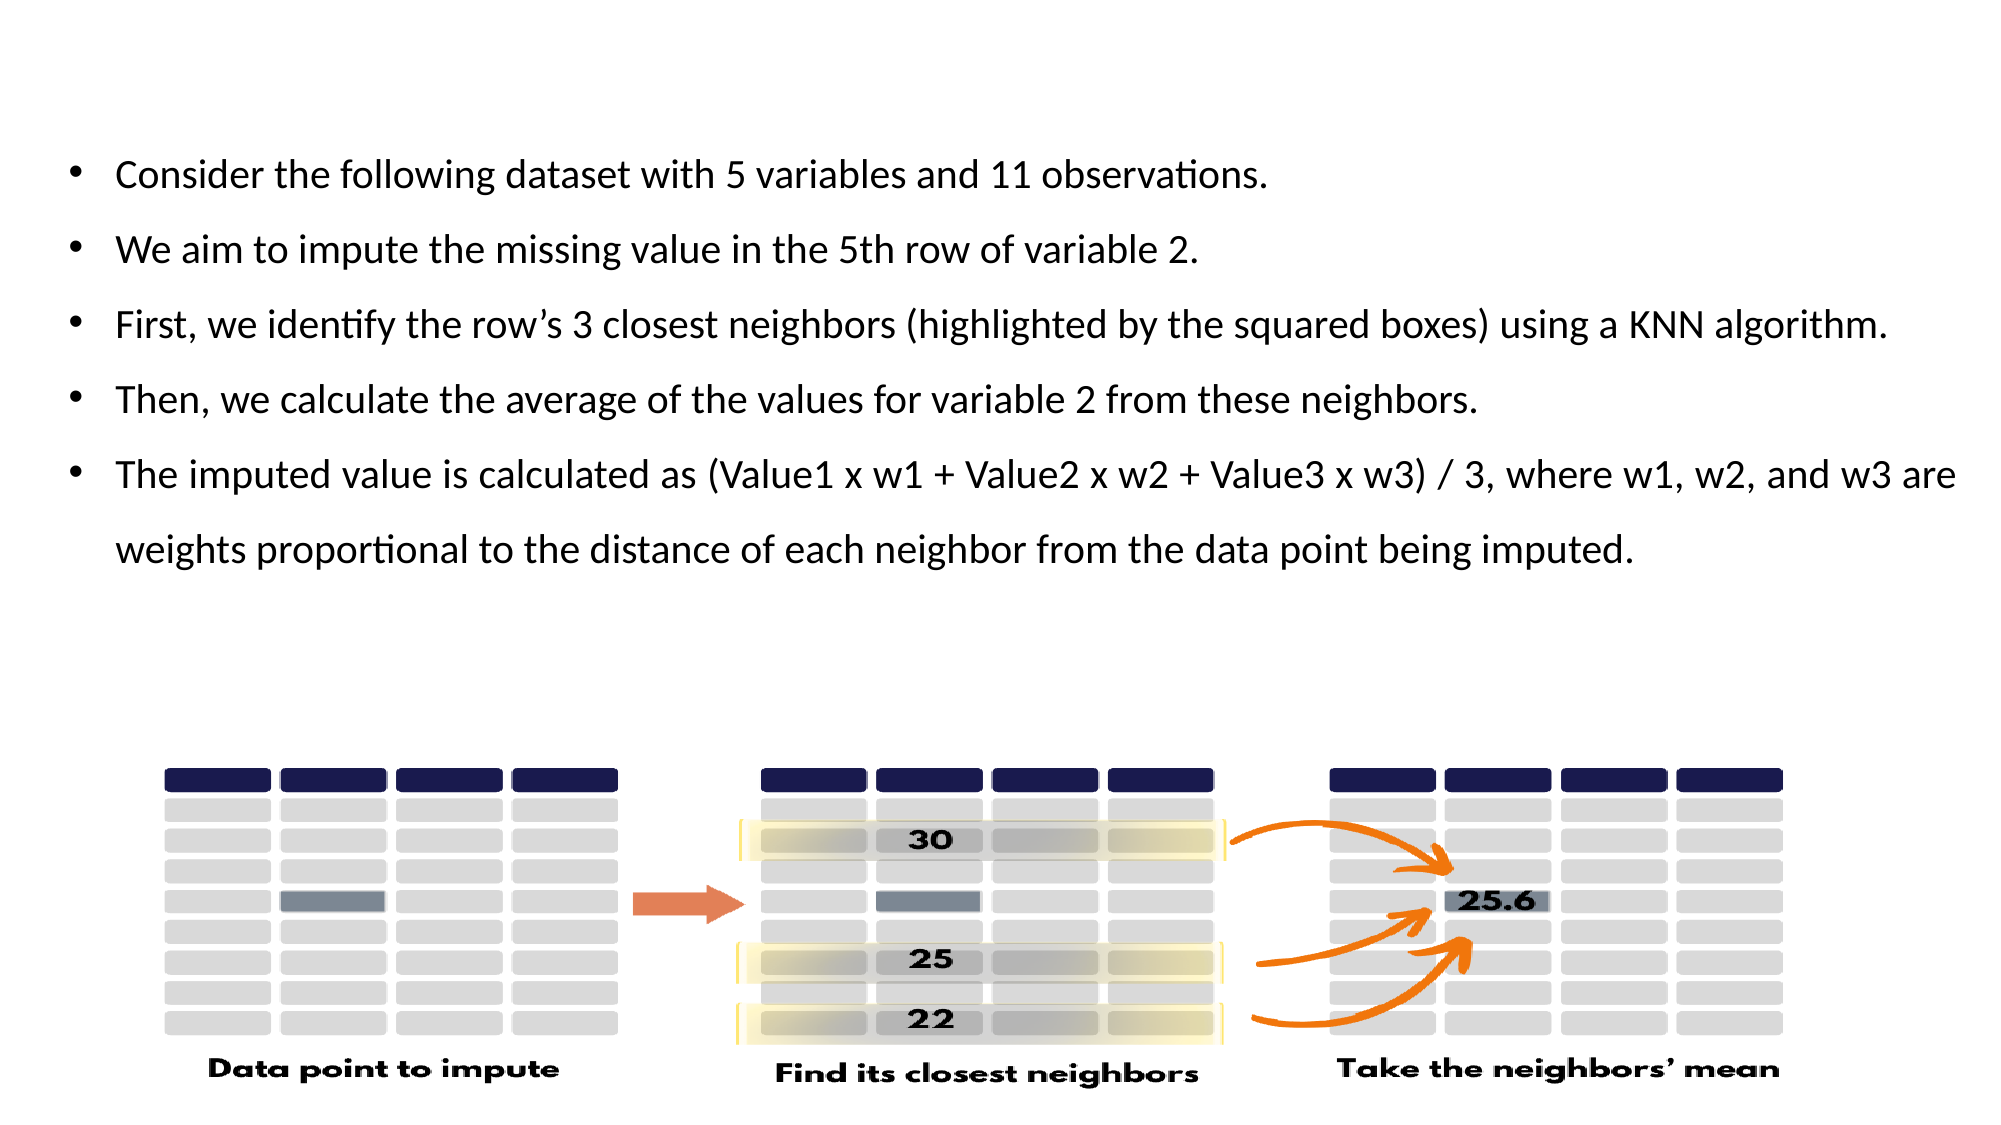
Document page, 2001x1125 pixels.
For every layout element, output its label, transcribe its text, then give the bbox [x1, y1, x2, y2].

text_box Consider the following dataset with 5 variables and 11 observations. We aim to impute the missing value in the 5th row of variable 2. First, we identify the row’s 3 closest neighbors (highlighted by the squared boxes) using a KNN algorithm. Then, we calculate the average of the values for variable 2 from these neighbors. The imputed value is calculated as (Value1 x w1 + Value2 x w2 + Value3 x w3) / 3, where w1, w2, and w3 are weights proportional to the distance of each neighbor from the data point being imputed. [53, 113, 1974, 654]
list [59, 684, 1893, 1125]
text_box [53, 489, 1893, 551]
